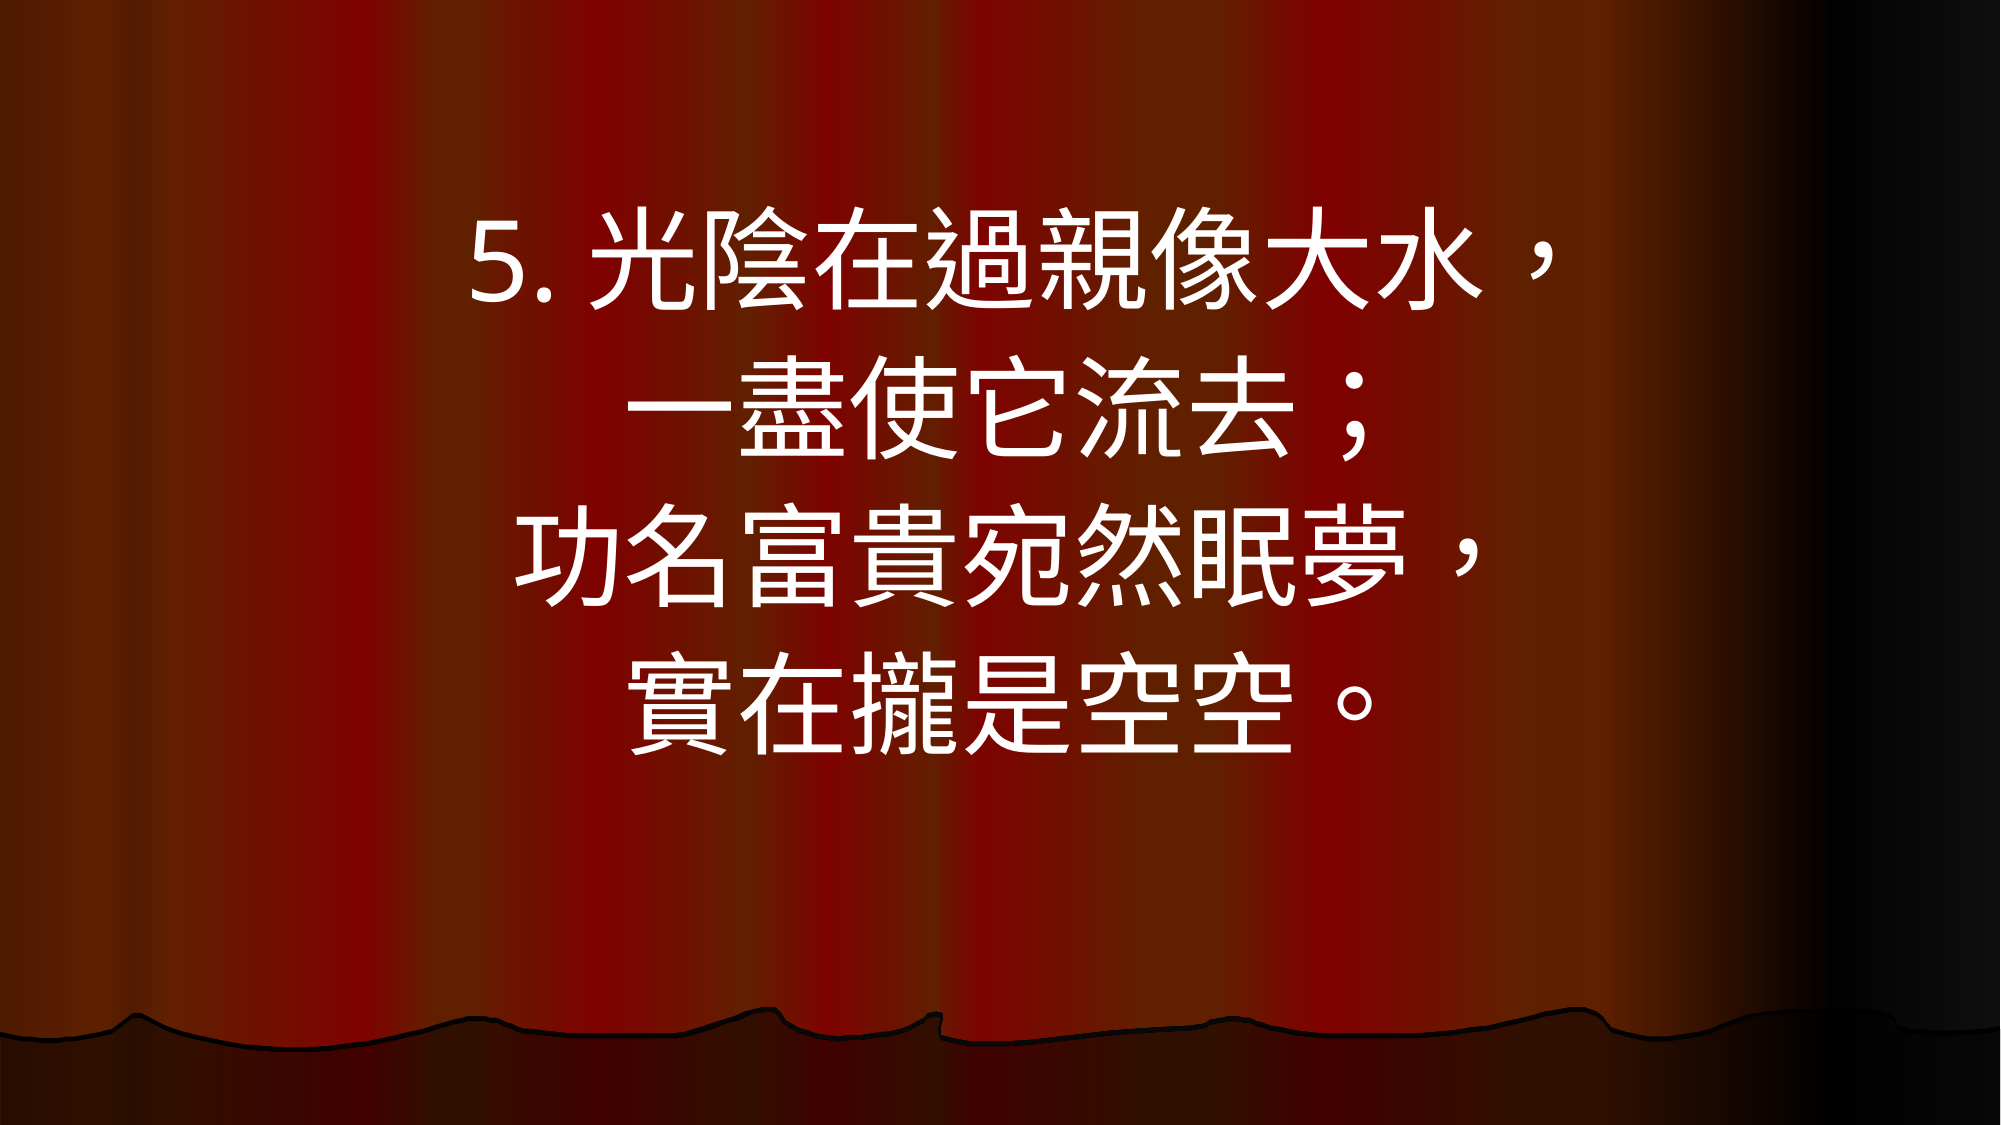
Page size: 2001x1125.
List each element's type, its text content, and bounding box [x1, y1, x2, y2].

list 5.光陰在過親像大水， 一盡使它流去； 功名富貴宛然眠夢， 實在攏是空空。 [0, 174, 2000, 1058]
